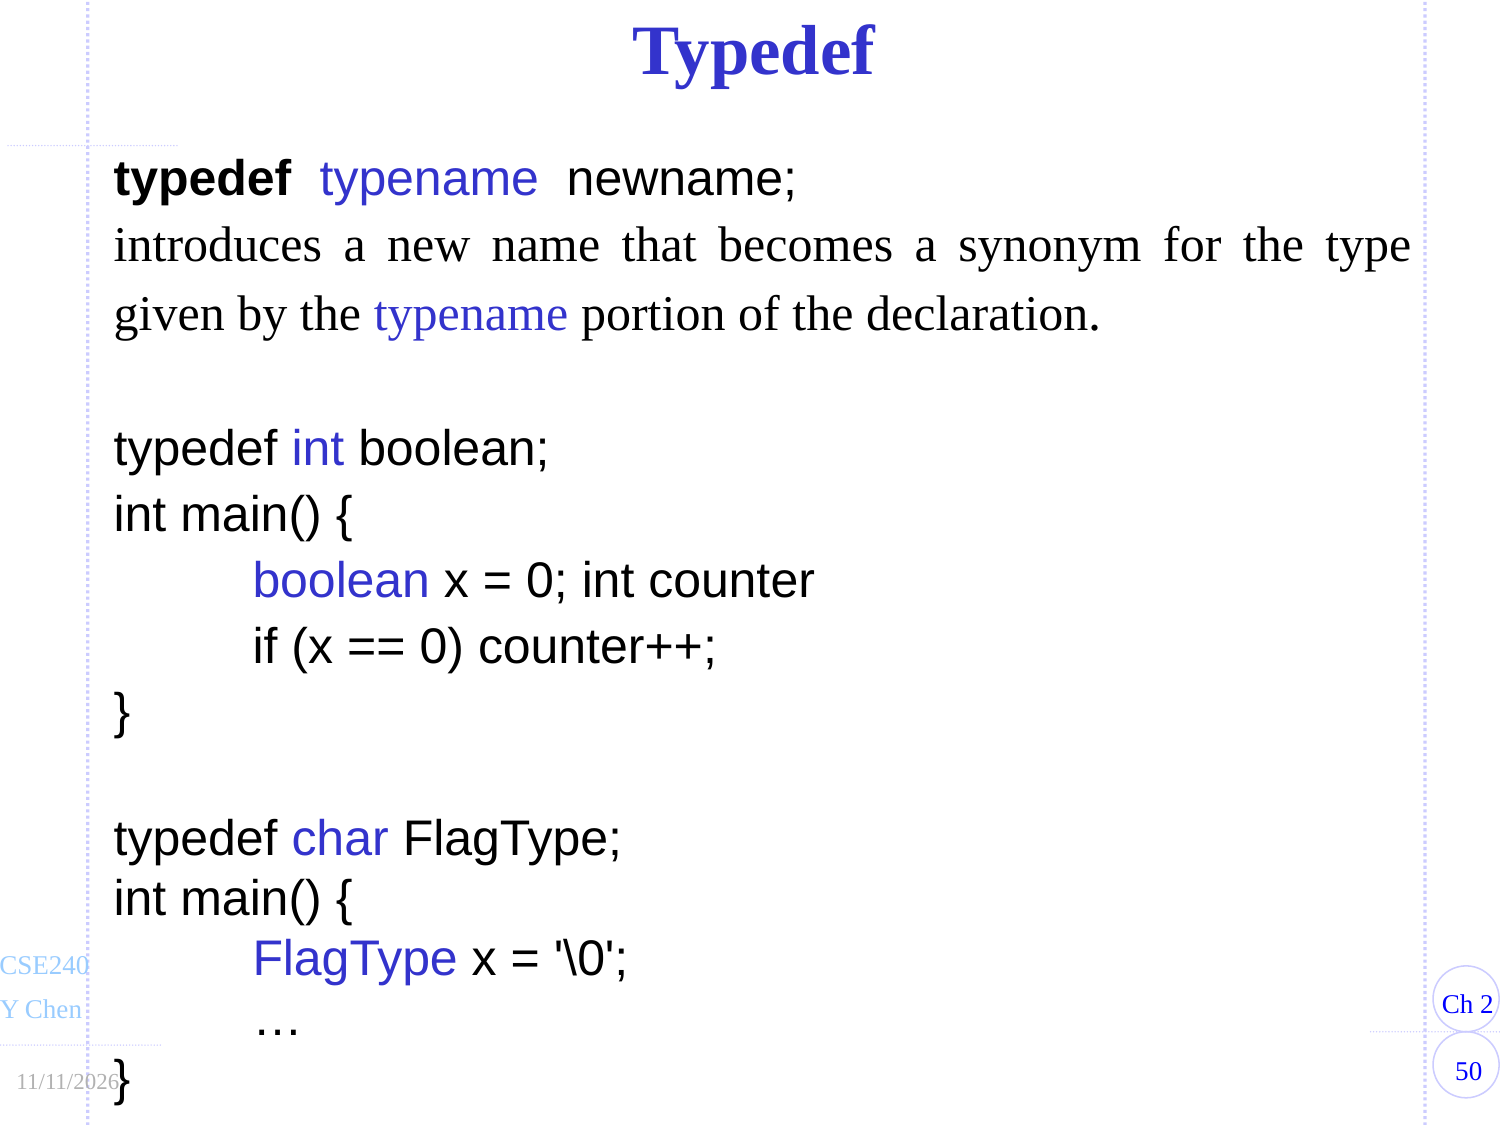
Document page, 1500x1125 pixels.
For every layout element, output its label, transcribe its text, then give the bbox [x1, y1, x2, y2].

text_box typedef typename newname; introduces a new name that becomes a synonym for the type given by the typename portion of the declaration. typedef int boolean; int main() { boolean x = 0; int counter if (x == 0) counter++; } typedef char FlagType; int main() { FlagType x = '\0'; … } [97, 131, 1429, 1113]
text_box Typedef [92, 0, 1416, 106]
